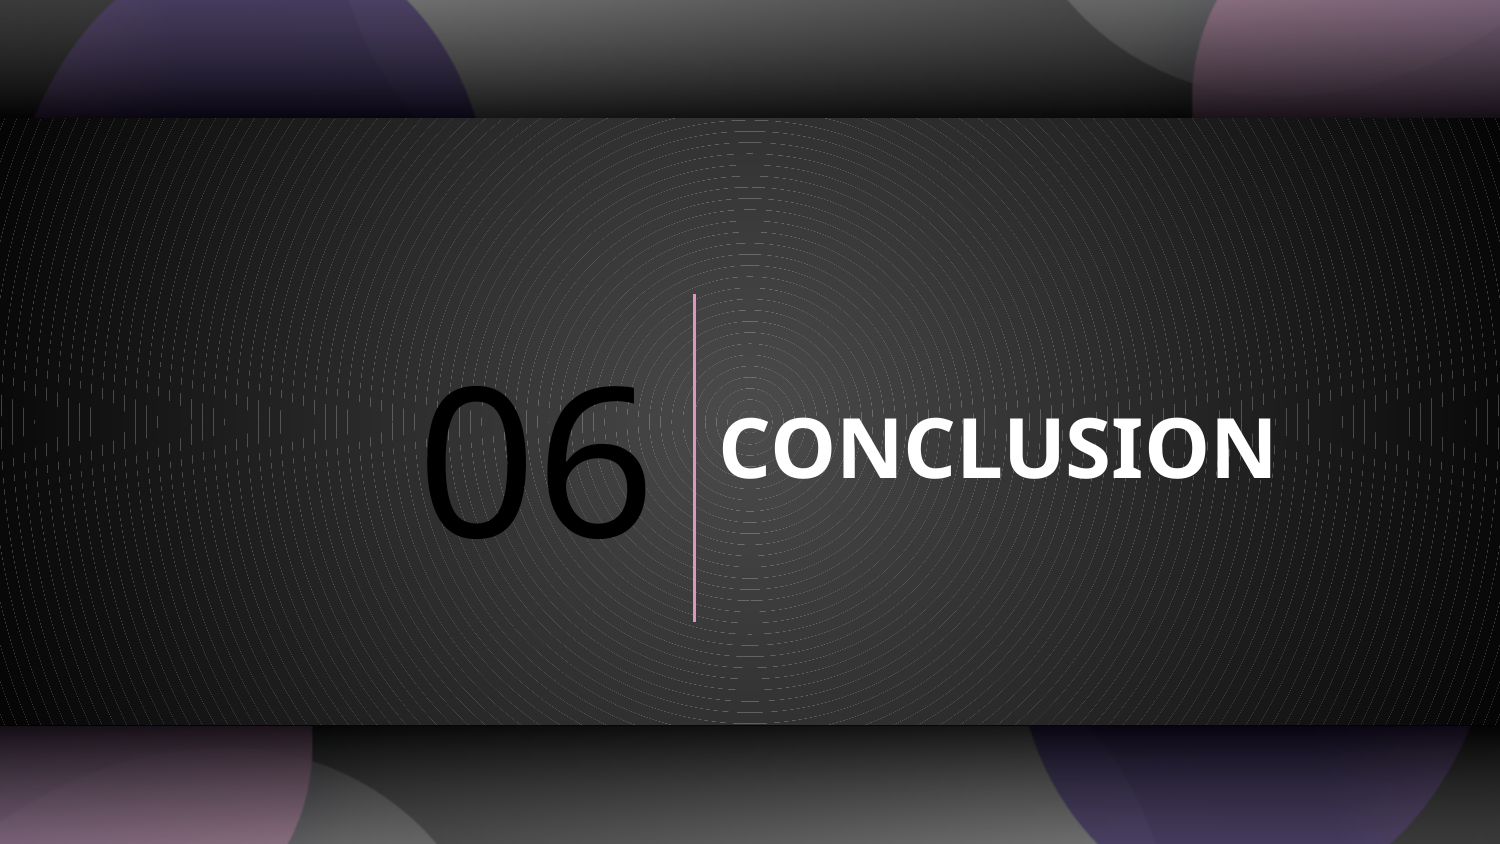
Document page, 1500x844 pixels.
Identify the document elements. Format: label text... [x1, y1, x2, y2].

title CONCLUSION [694, 247, 1303, 644]
text_box 06 [379, 354, 689, 555]
